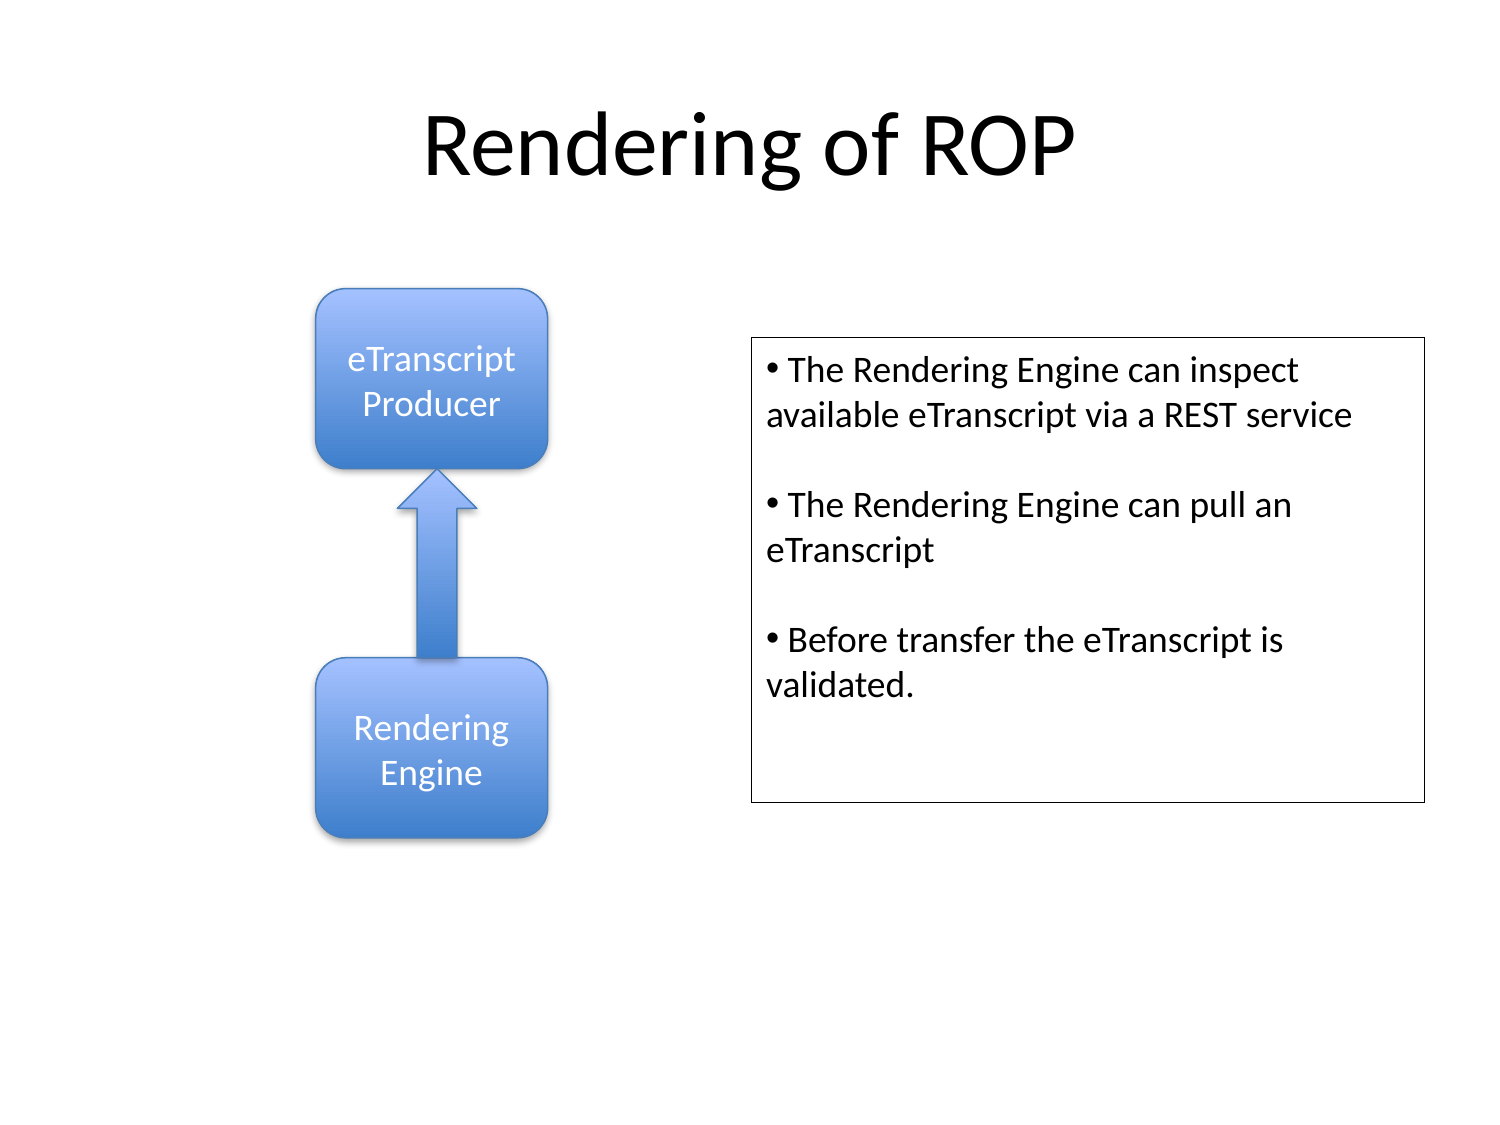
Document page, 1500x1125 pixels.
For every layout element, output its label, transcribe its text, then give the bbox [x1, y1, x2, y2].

title Rendering of ROP [75, 45, 1425, 233]
text_box The Rendering Engine can inspect available eTranscript via a REST service The Rendering Engine can pull an eTranscript Before transfer the eTranscript is validated. [751, 337, 1425, 803]
text_box Rendering Engine [314, 656, 549, 839]
text_box [396, 468, 478, 659]
text_box eTranscript Producer [314, 287, 549, 470]
